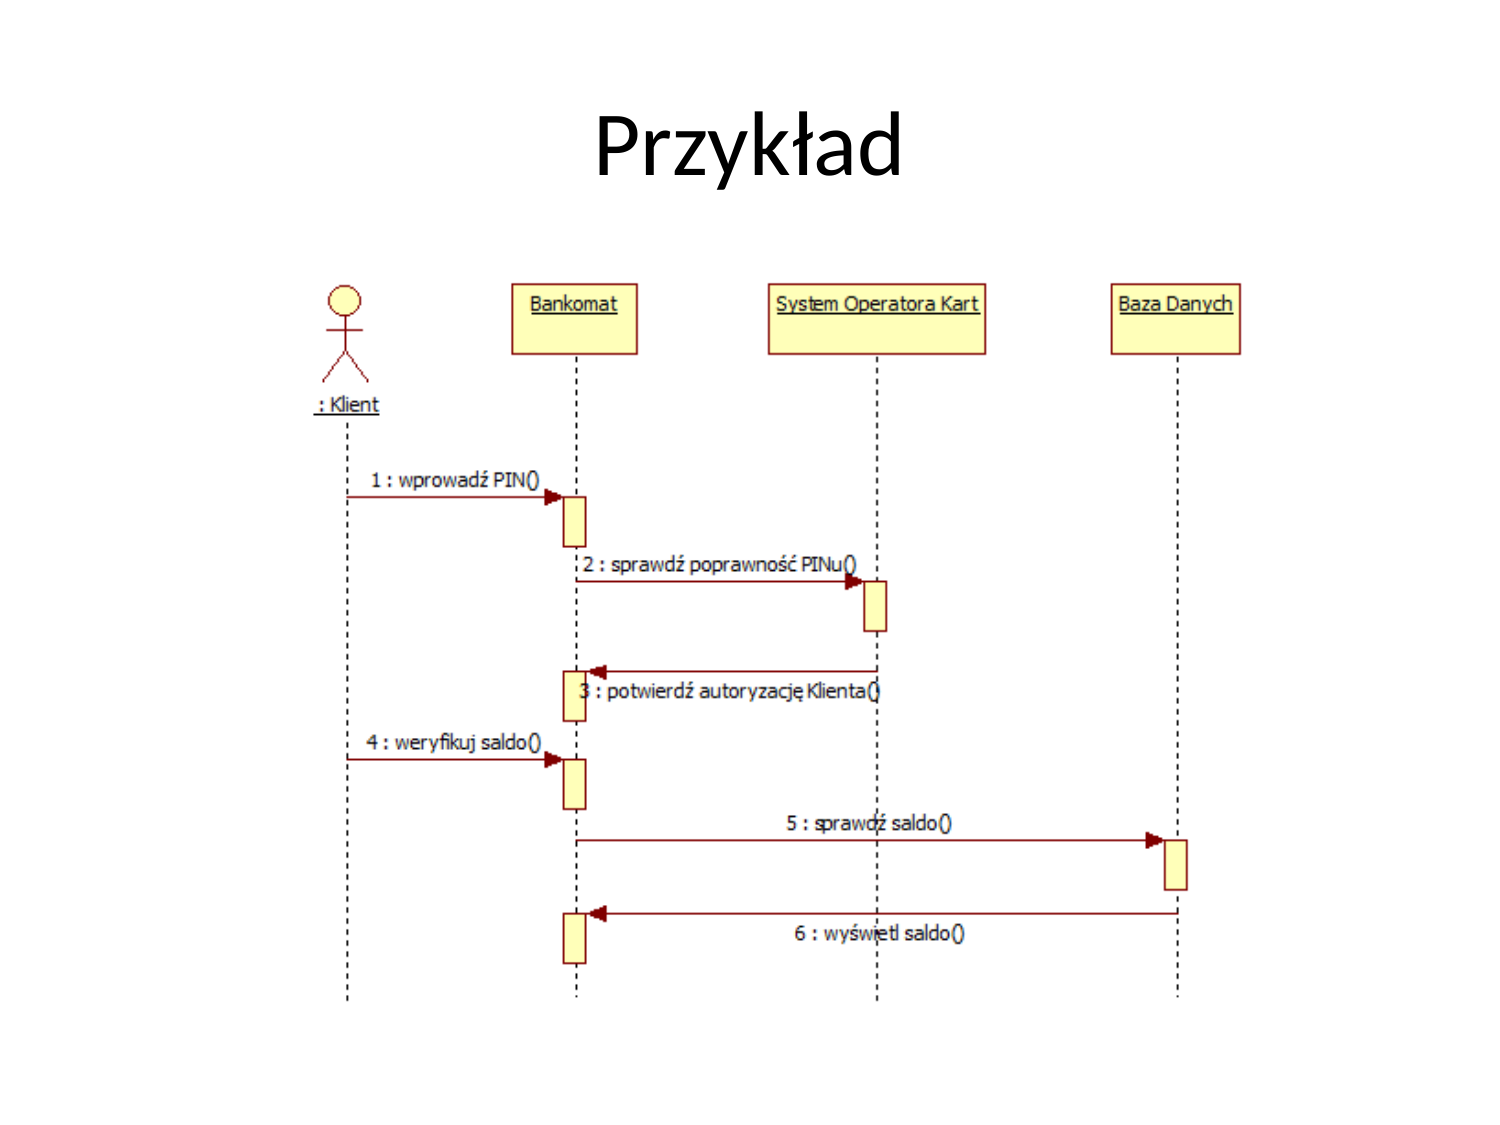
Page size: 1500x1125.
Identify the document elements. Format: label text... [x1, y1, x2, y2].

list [245, 247, 1278, 1038]
title Przykład [75, 45, 1425, 233]
